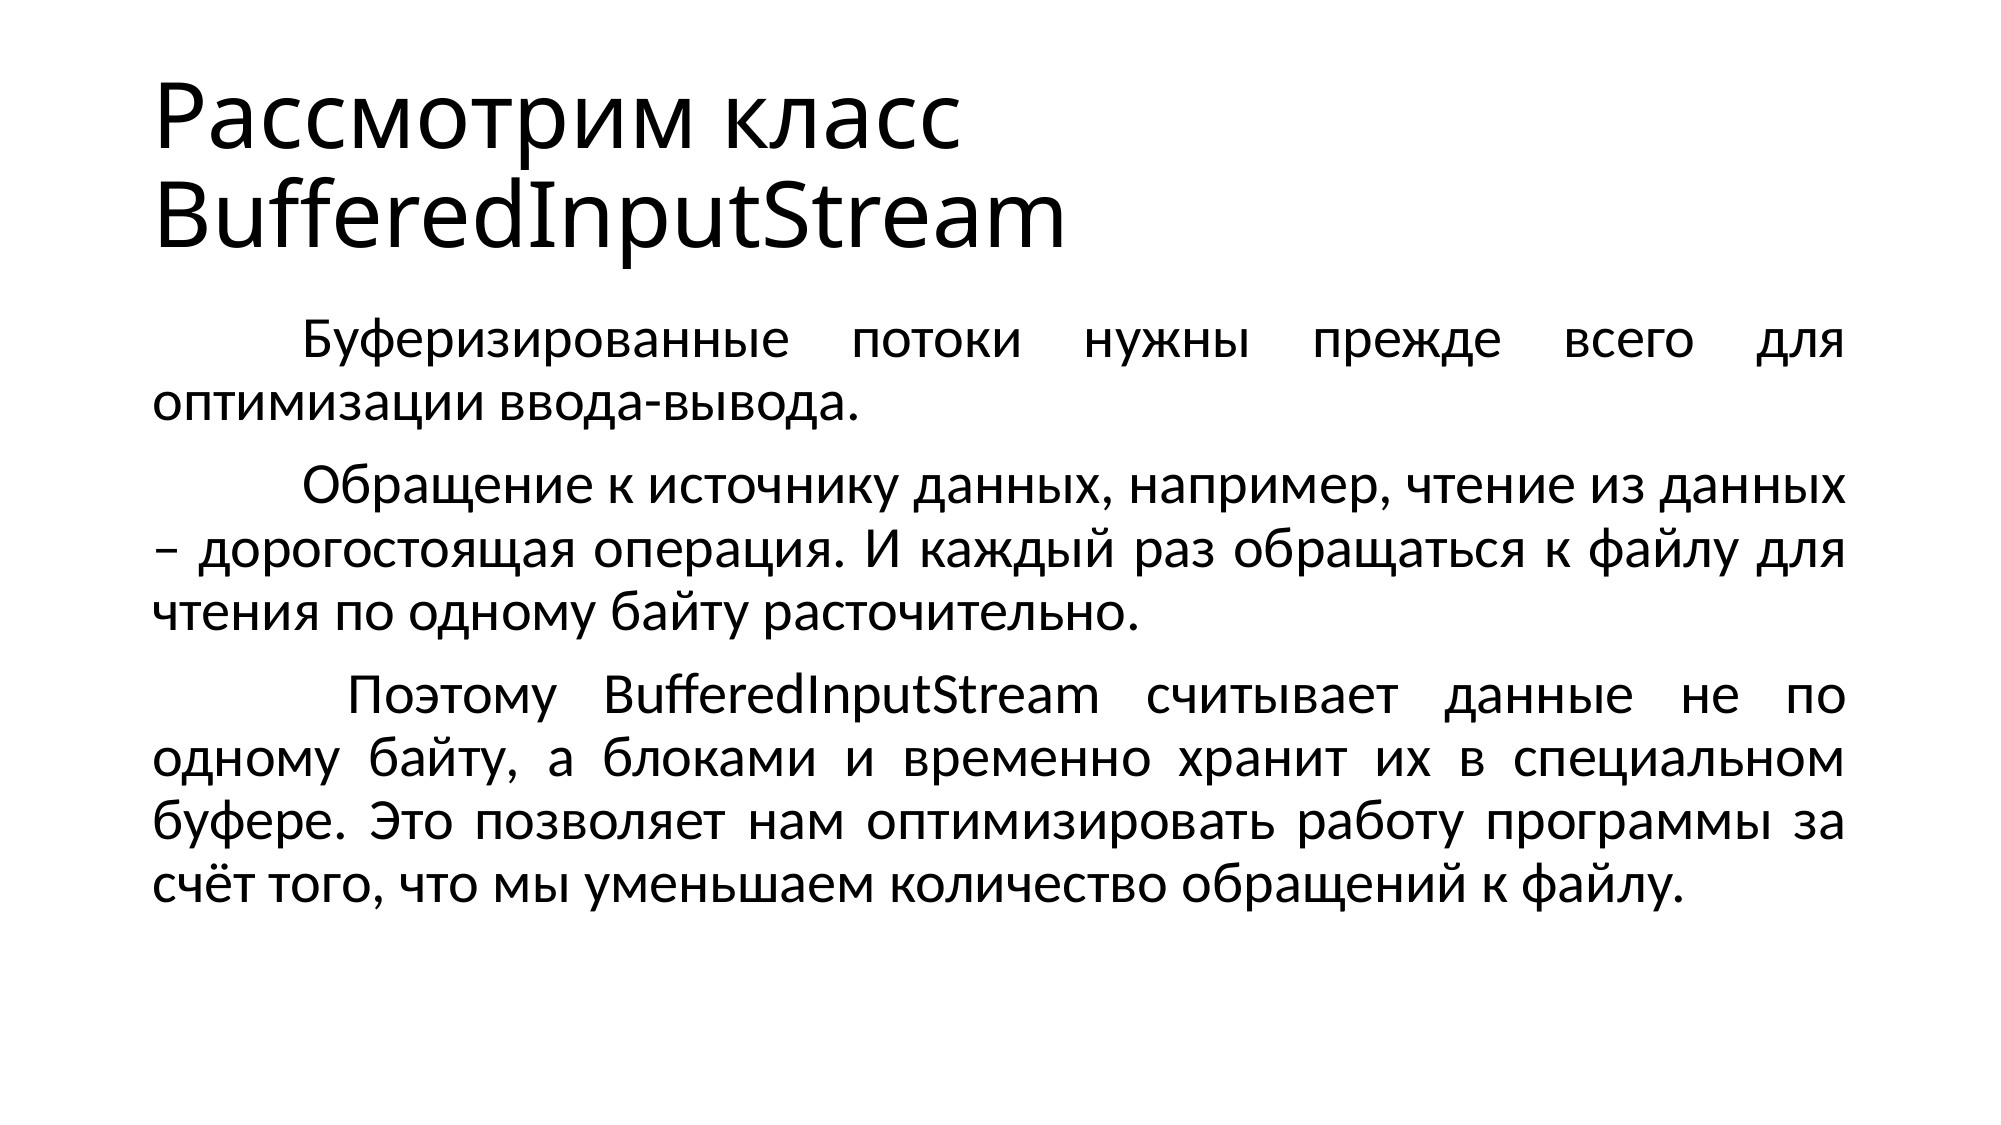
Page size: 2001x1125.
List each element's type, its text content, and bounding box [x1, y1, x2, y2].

title Рассмотрим класс BufferedInputStream [137, 59, 1863, 278]
list Буферизированные потоки нужны прежде всего для оптимизации ввода-вывода. Обращение к источнику данных, например, чтение из данных – дорогостоящая операция. И каждый раз обращаться к файлу для чтения по одному байту расточительно. Поэтому BufferedInputStream считывает данные не по одному байту, а блоками и временно хранит их в специальном буфере. Это позволяет нам оптимизировать работу программы за счёт того, что мы уменьшаем количество обращений к файлу. [137, 299, 1863, 1014]
